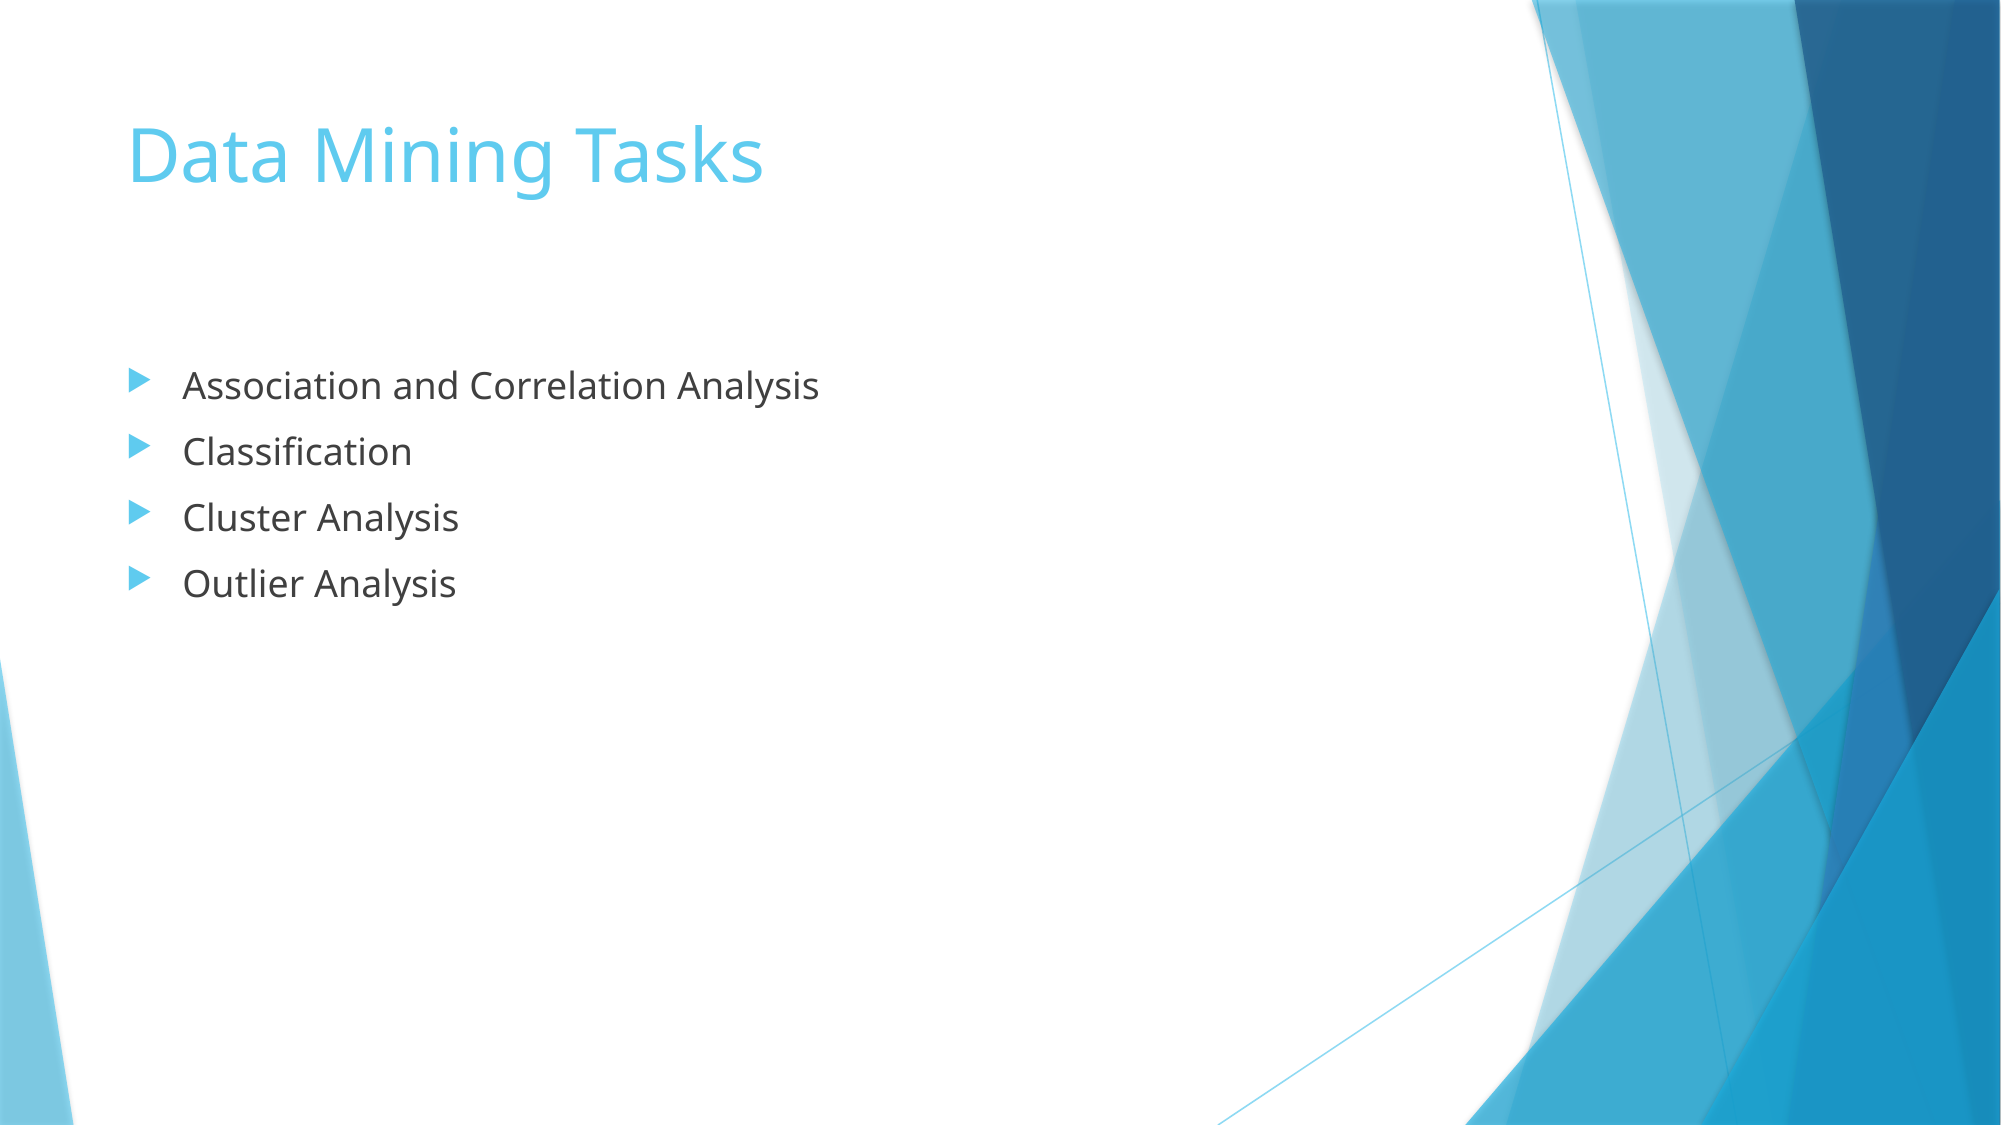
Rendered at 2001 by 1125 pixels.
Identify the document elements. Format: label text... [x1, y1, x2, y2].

list Association and Correlation Analysis Classification Cluster Analysis Outlier Analysis [111, 354, 1522, 992]
title Data Mining Tasks [111, 99, 1522, 317]
